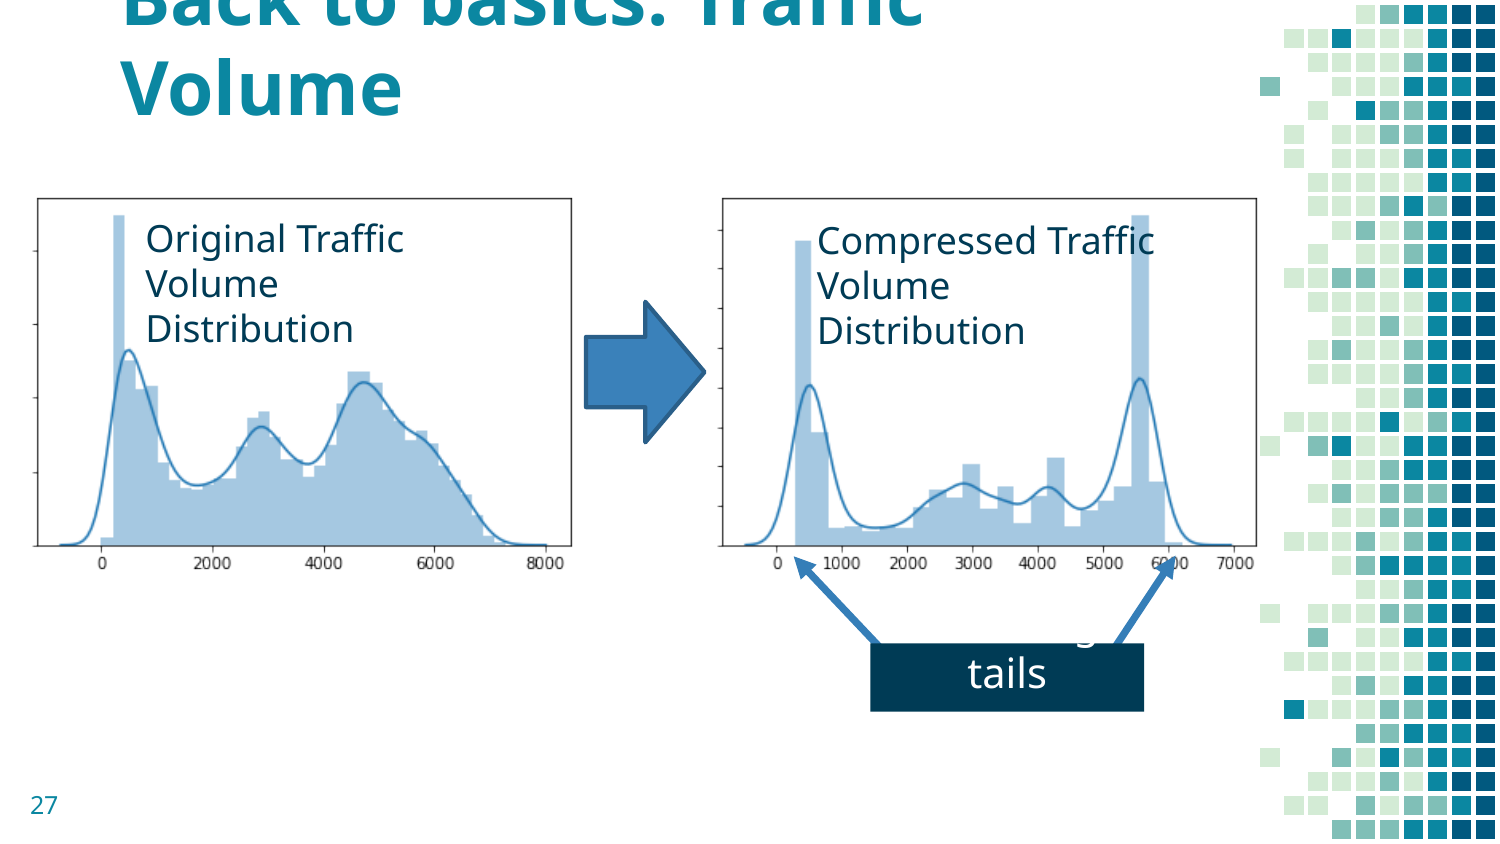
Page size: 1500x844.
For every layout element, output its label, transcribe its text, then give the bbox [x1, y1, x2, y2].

slide_number 27 [15, 774, 105, 839]
text_box [590, 299, 707, 445]
picture [716, 182, 1272, 584]
picture [31, 182, 587, 584]
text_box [1105, 555, 1176, 662]
text_box Less ‘long’ tails [870, 643, 1145, 712]
title Back to basics: Traffic Volume [105, 4, 1215, 146]
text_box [793, 556, 894, 662]
